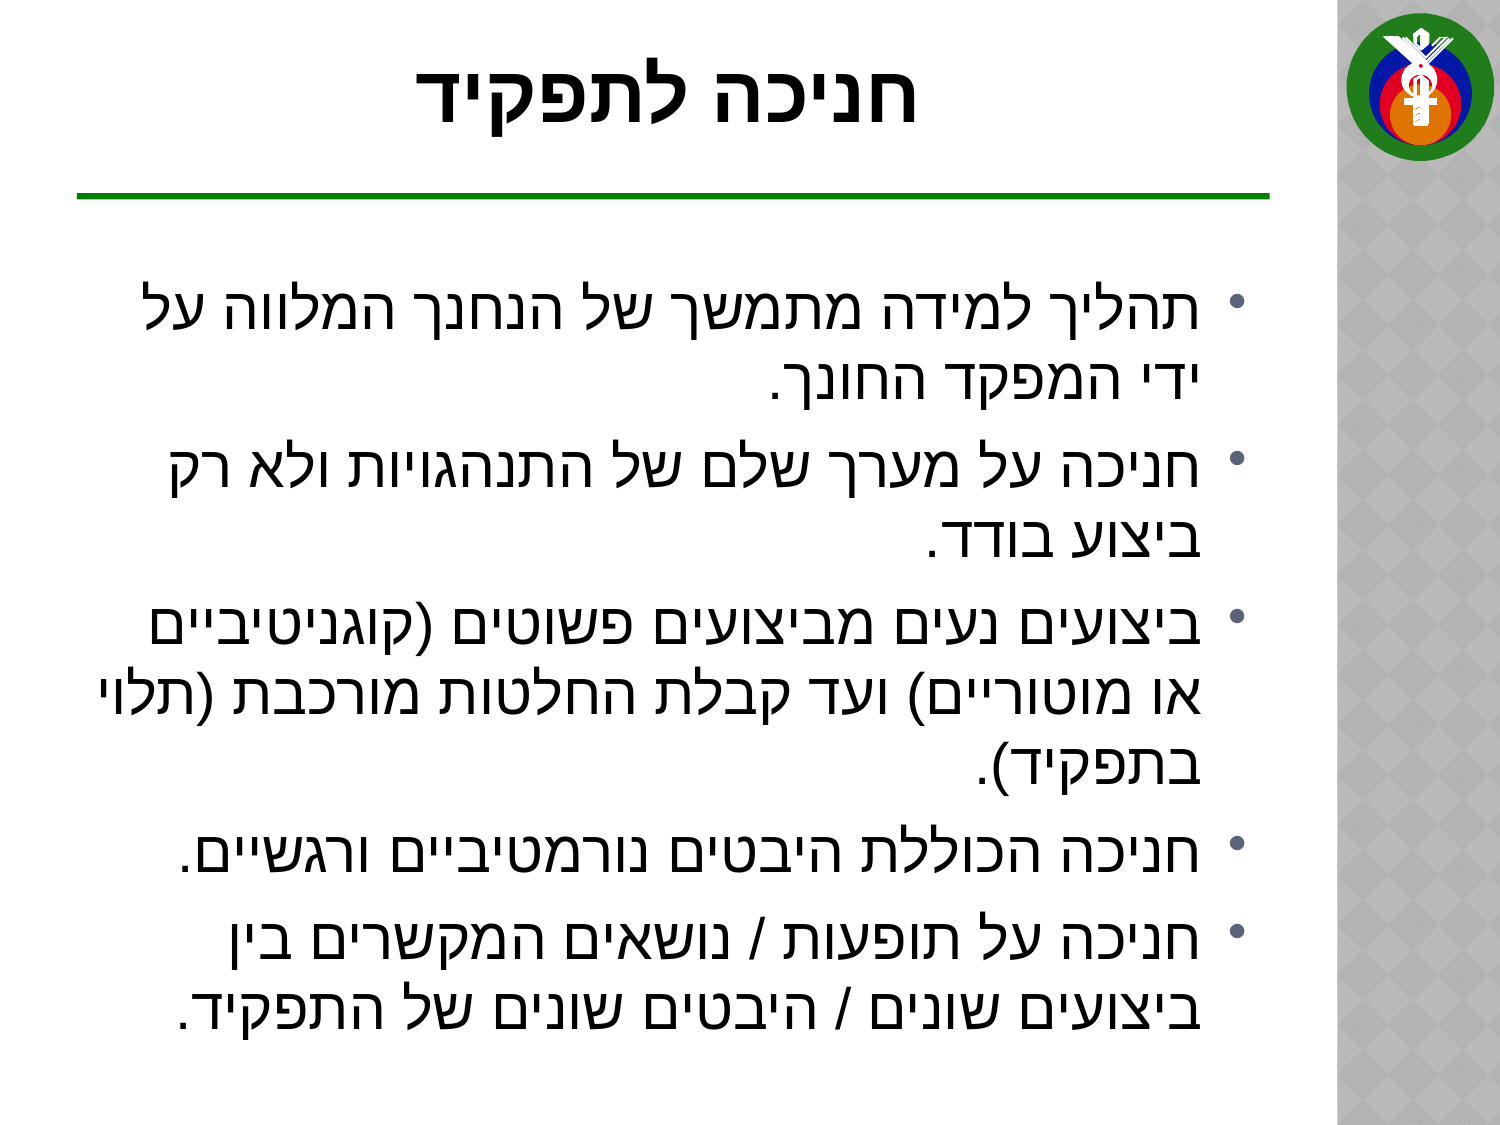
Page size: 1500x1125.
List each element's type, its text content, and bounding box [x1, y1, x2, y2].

list תהליך למידה מתמשך של הנחנך המלווה על ידי המפקד החונך. חניכה על מערך שלם של התנהגויות ולא רק ביצוע בודד. ביצועים נעים מביצועים פשוטים (קוגניטיביים או מוטוריים) ועד קבלת החלטות מורכבת (תלוי בתפקיד). חניכה הכוללת היבטים נורמטיביים ורגשיים. חניכה על תופעות / נושאים המקשרים בין ביצועים שונים / היבטים שונים של התפקיד. [74, 263, 1263, 1060]
title חניכה לתפקיד [74, 30, 1263, 152]
